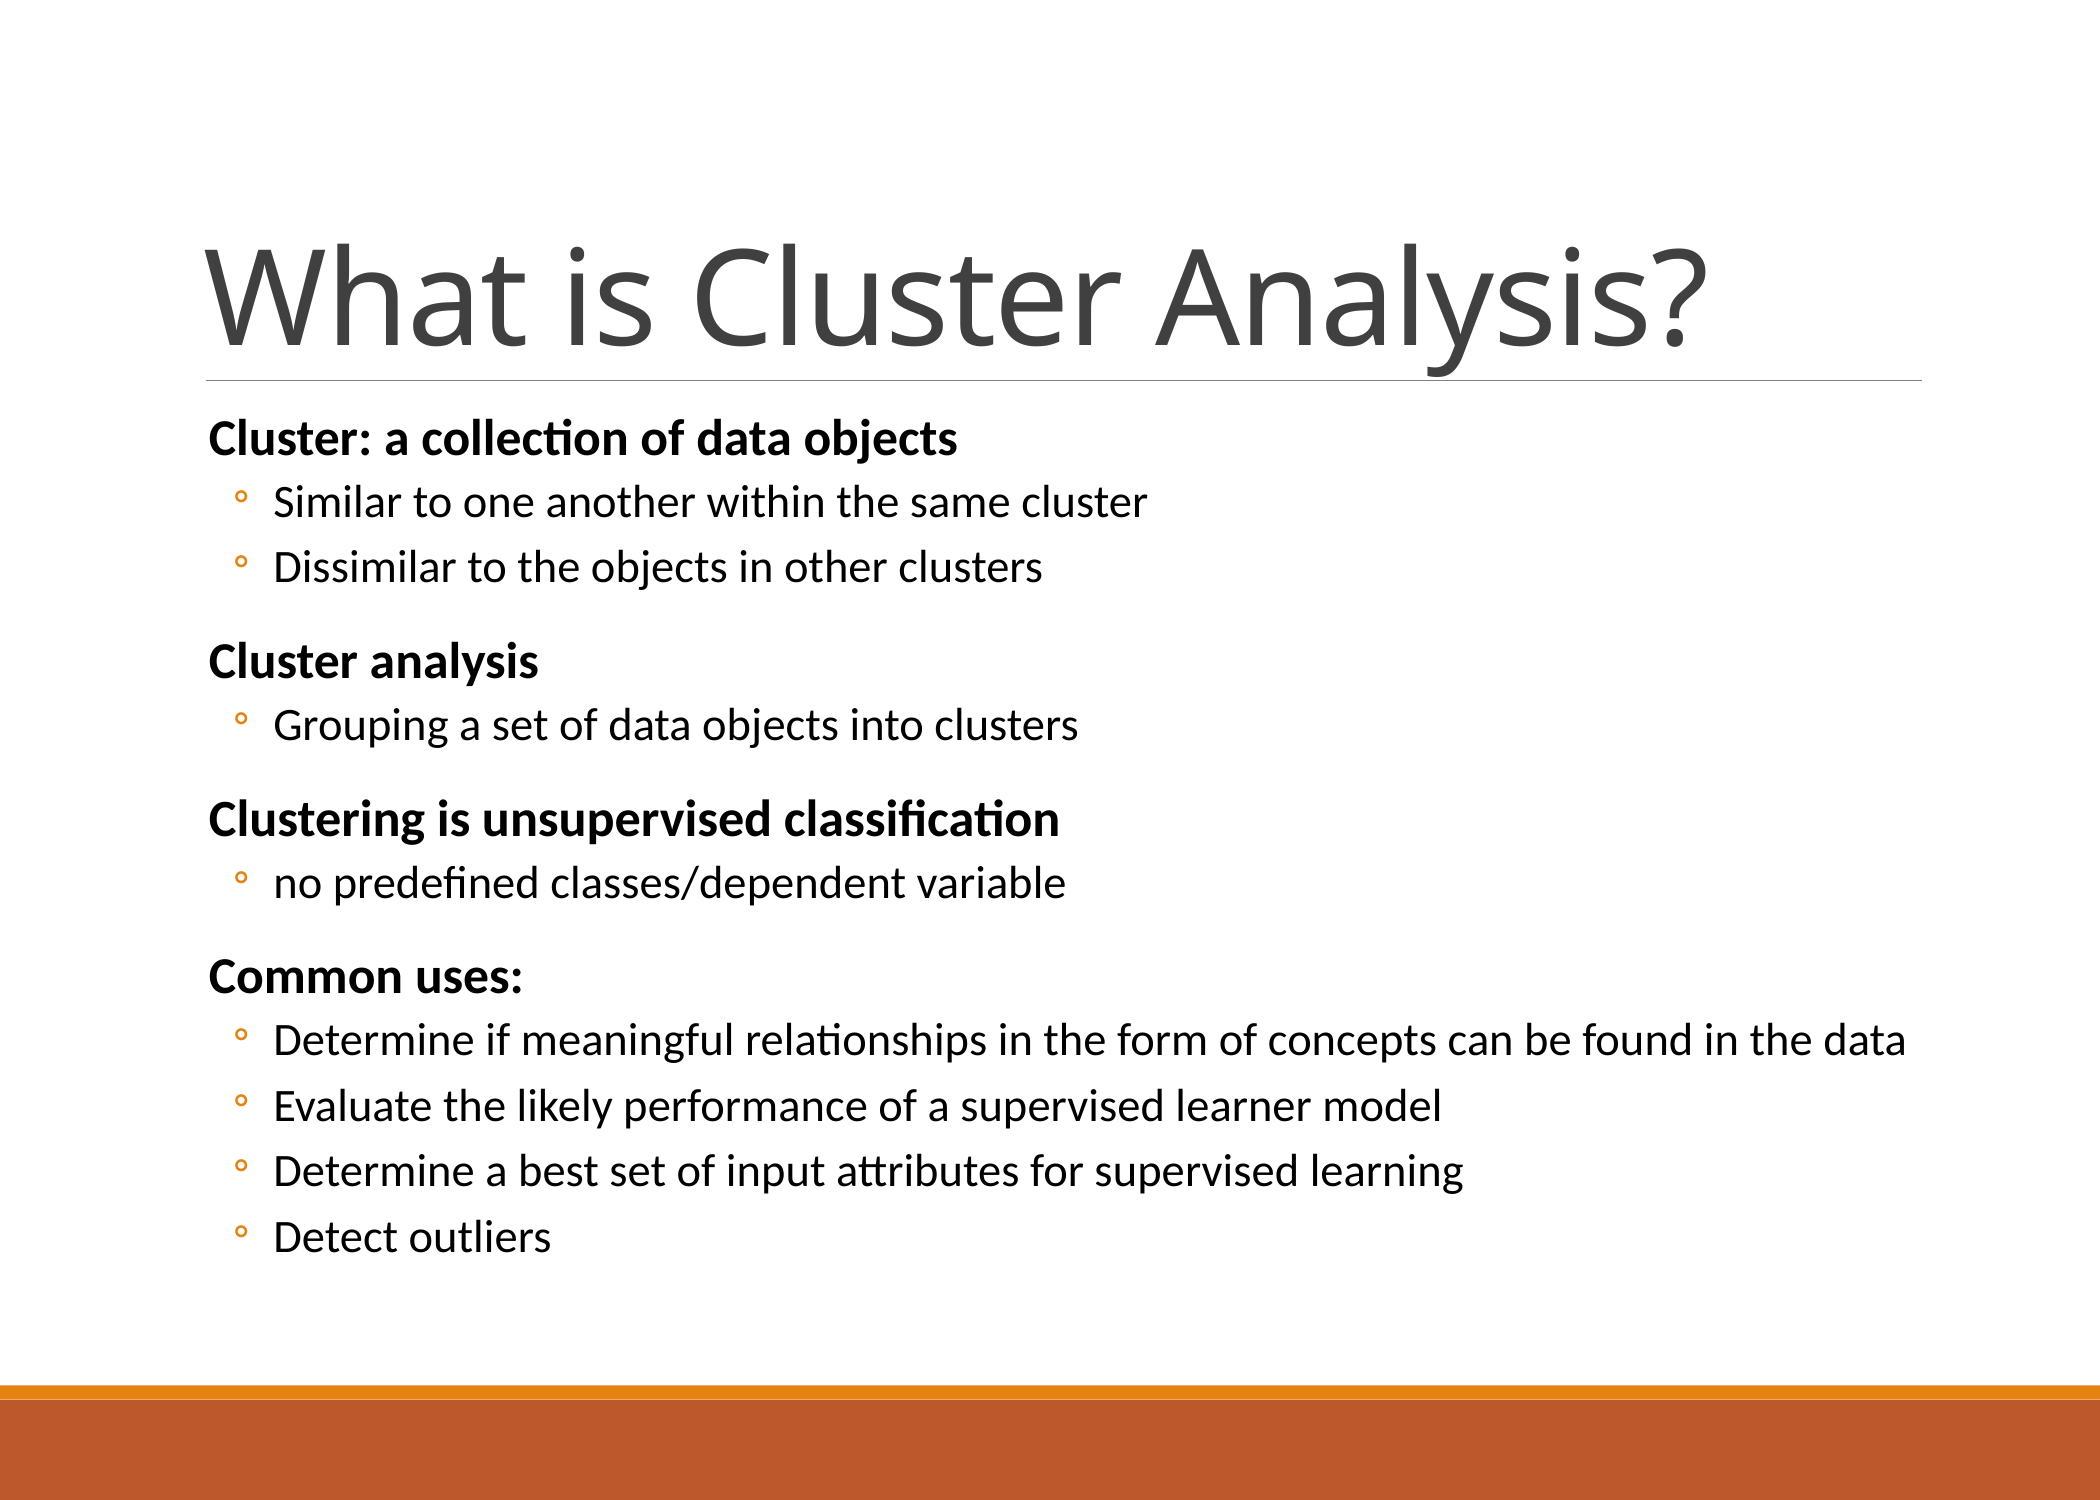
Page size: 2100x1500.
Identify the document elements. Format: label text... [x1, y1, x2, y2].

list Cluster: a collection of data objects Similar to one another within the same cluster Dissimilar to the objects in other clusters Cluster analysis Grouping a set of data objects into clusters Clustering is unsupervised classification no predefined classes/dependent variable Common uses: Determine if meaningful relationships in the form of concepts can be found in the data Evaluate the likely performance of a supervised learner model Determine a best set of input attributes for supervised learning Detect outliers [188, 403, 1922, 1284]
title What is Cluster Analysis? [188, 62, 1922, 380]
